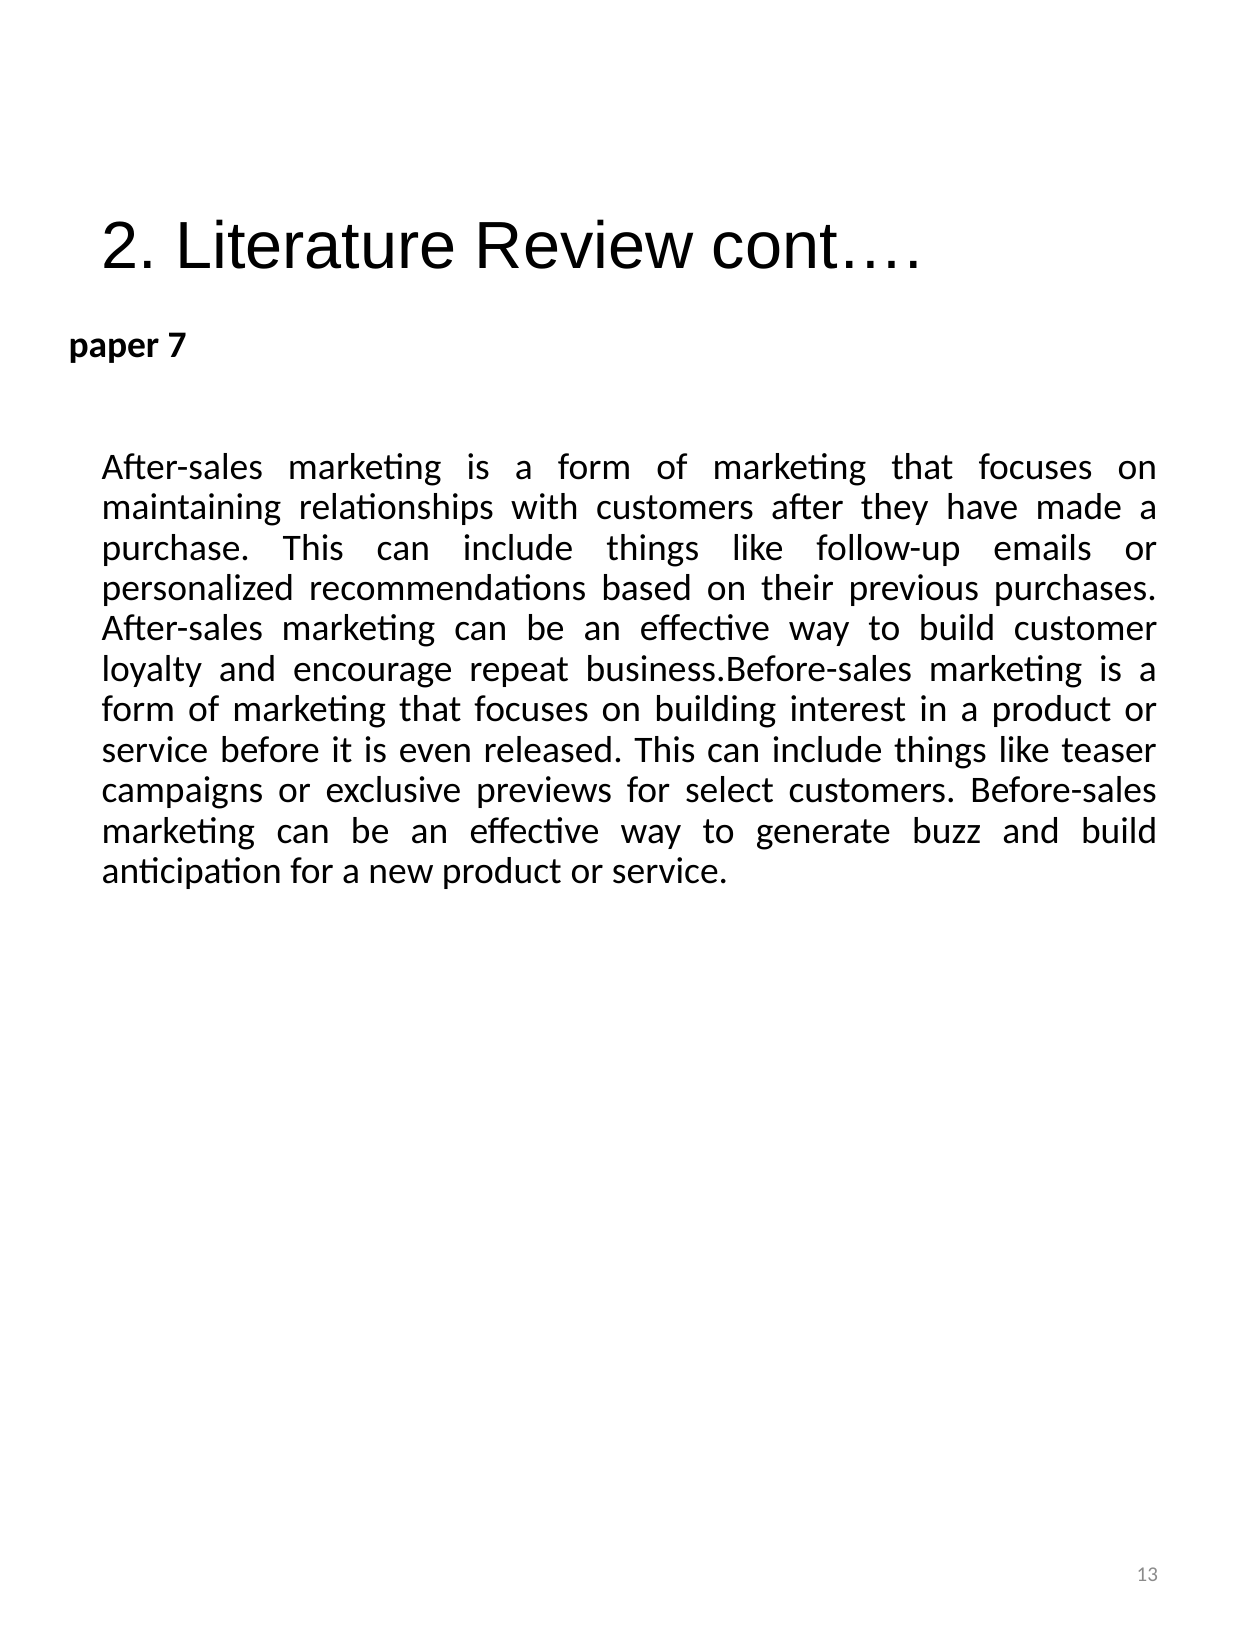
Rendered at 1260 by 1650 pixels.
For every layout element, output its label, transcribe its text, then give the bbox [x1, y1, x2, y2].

slide_number 12 [889, 1529, 1174, 1618]
list After-sales marketing is a form of marketing that focuses on maintaining relationships with customers after they have made a purchase. This can include things like follow-up emails or personalized recommendations based on their previous purchases. After-sales marketing can be an effective way to build customer loyalty and encourage repeat business.Before-sales marketing is a form of marketing that focuses on building interest in a product or service before it is even released. This can include things like teaser campaigns or exclusive previews for select customers. Before-sales marketing can be an effective way to generate buzz and build anticipation for a new product or service. [86, 439, 1174, 1487]
title 2. Literature Review cont…. [86, 87, 1174, 407]
text_box paper 7 [53, 312, 685, 373]
